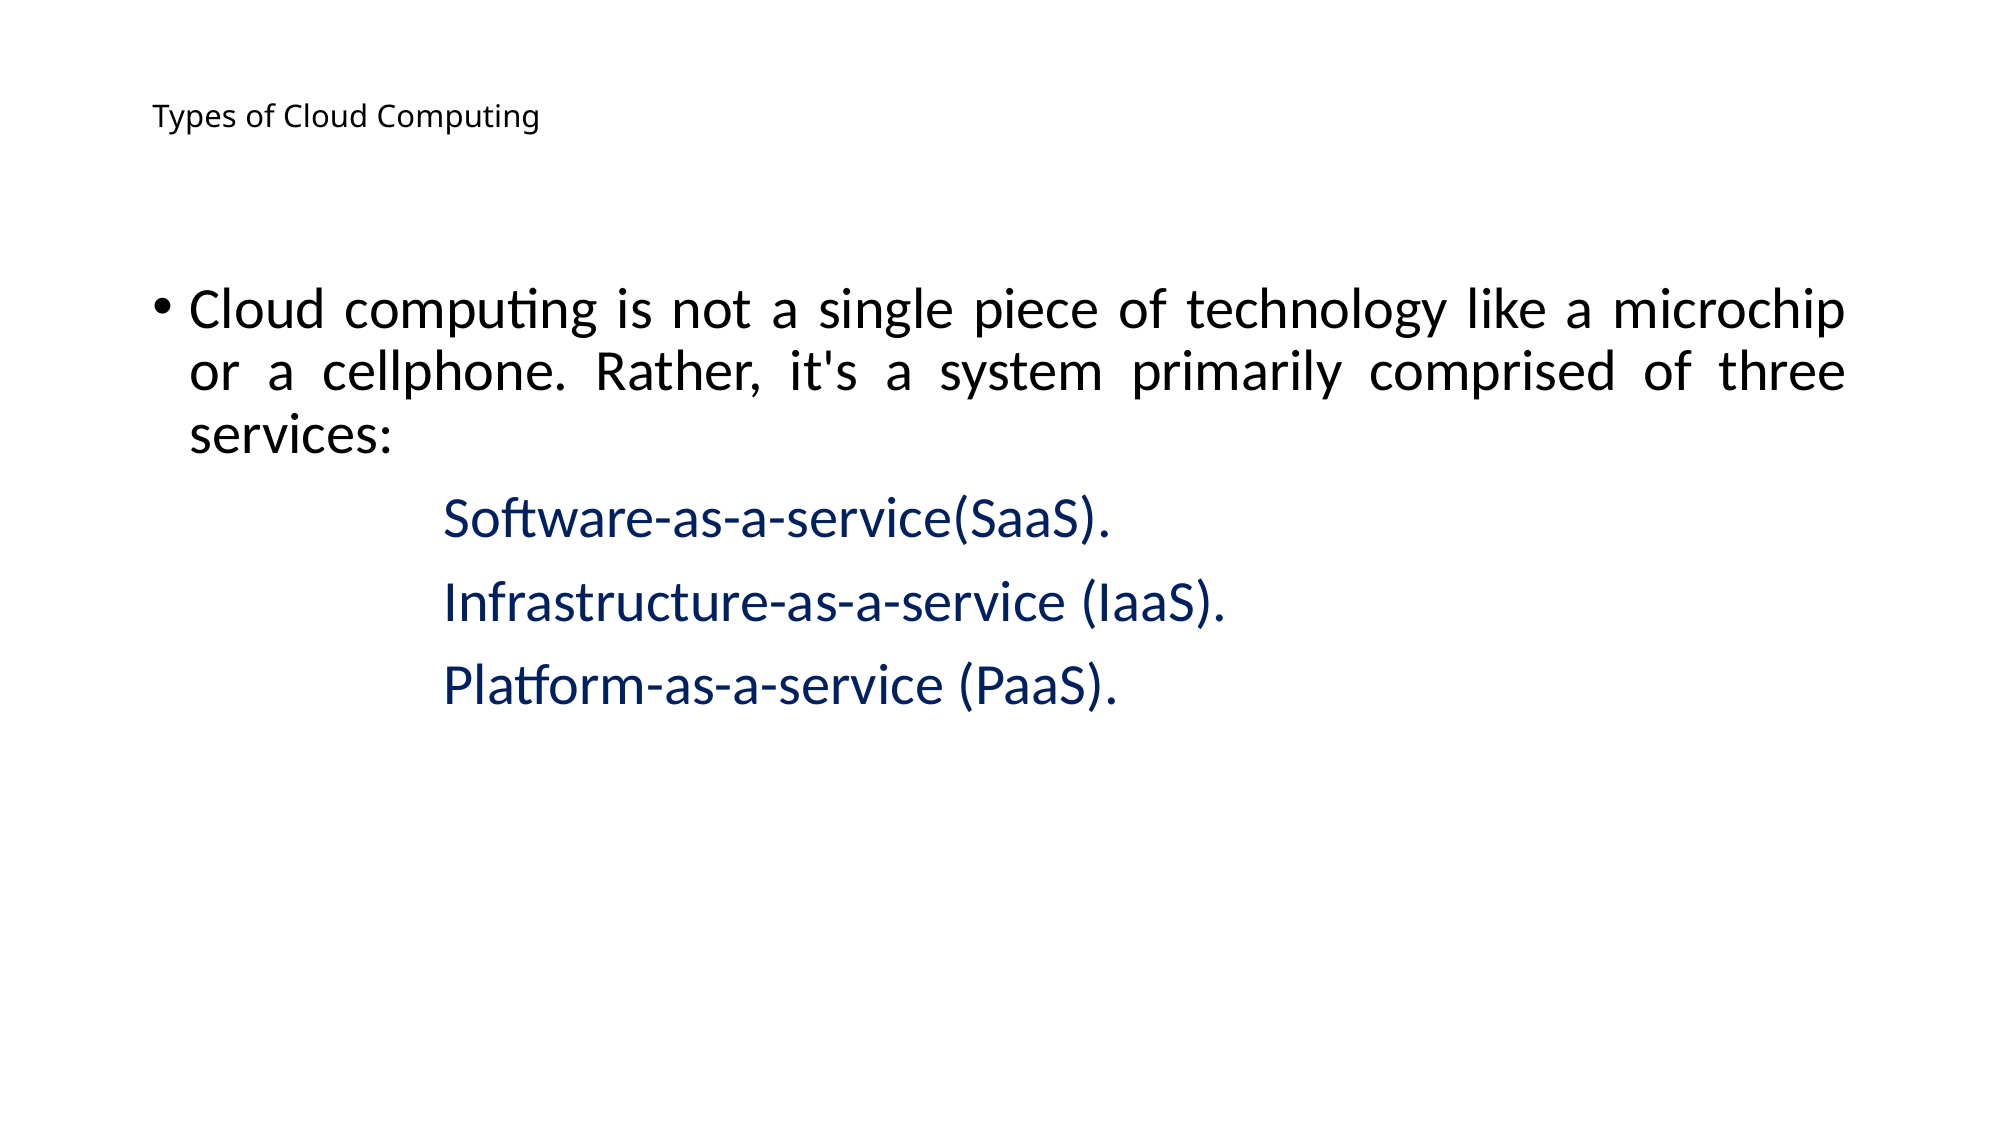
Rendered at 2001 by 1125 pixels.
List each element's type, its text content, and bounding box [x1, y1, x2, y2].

title Types of Cloud Computing [137, 59, 1863, 179]
list Cloud computing is not a single piece of technology like a microchip or a cellphone. Rather, it's a system primarily comprised of three services: Software-as-a-service(SaaS). Infrastructure-as-a-service (IaaS). Platform-as-a-service (PaaS). [137, 179, 1863, 894]
